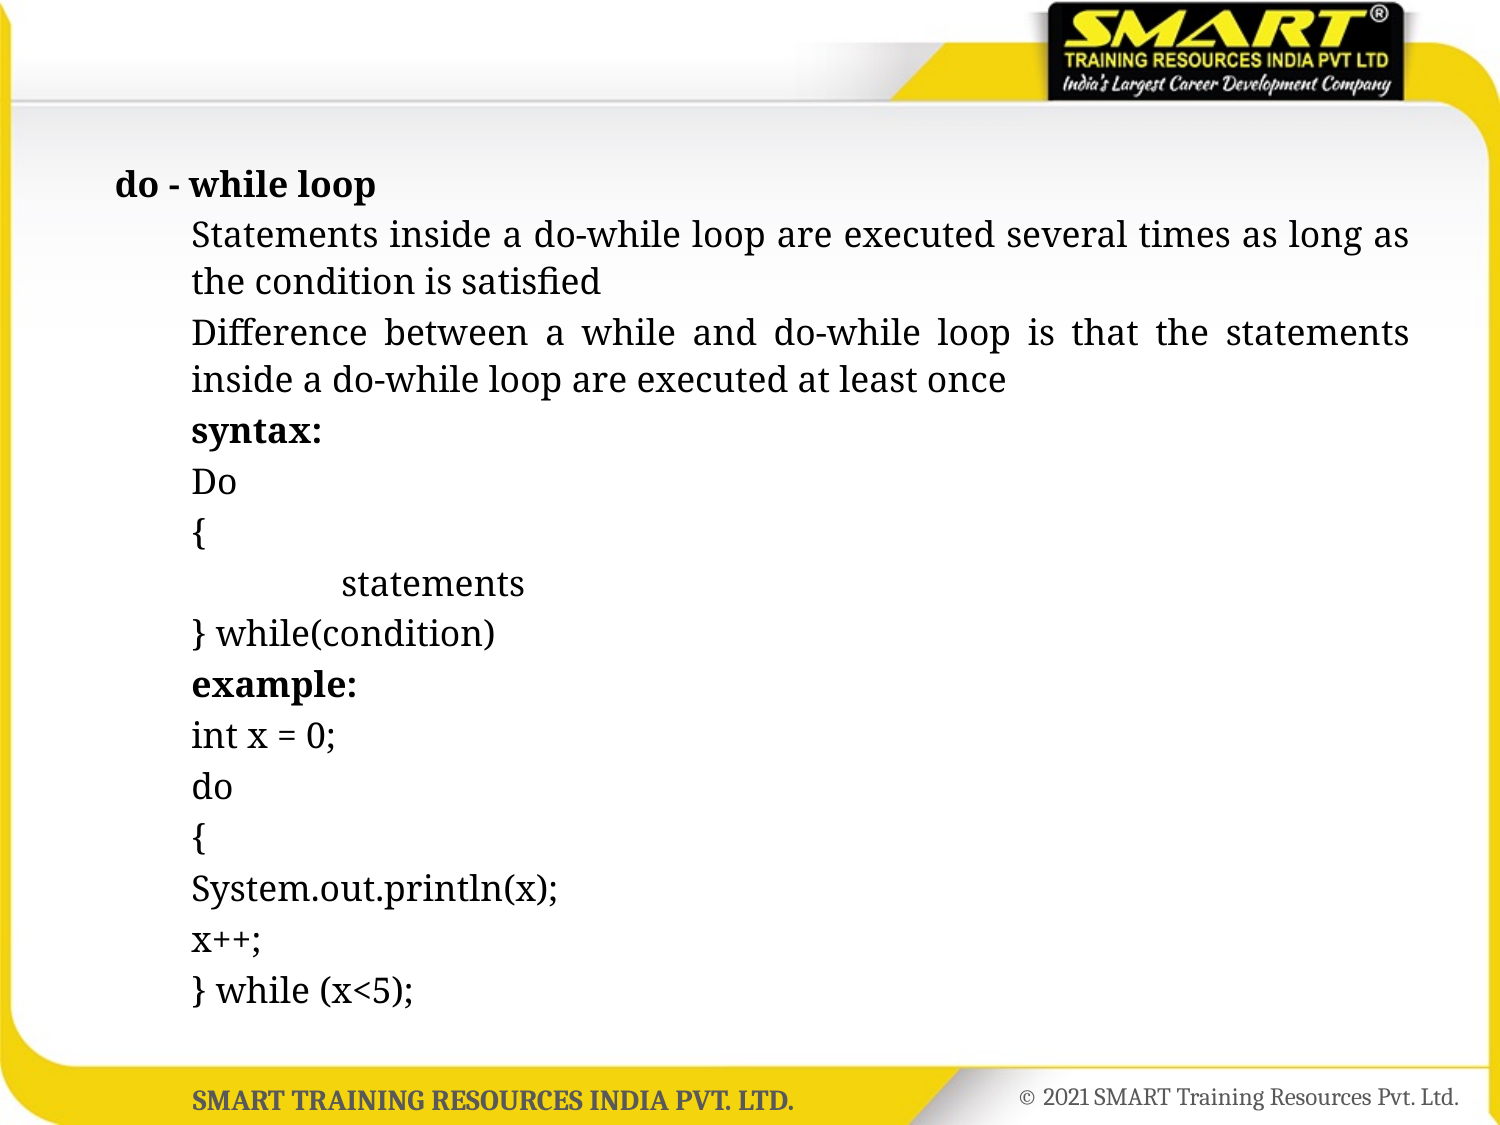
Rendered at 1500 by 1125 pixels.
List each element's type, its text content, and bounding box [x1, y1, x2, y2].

picture [0, 0, 1500, 1125]
text_box do - while loop Statements inside a do-while loop are executed several times as long as the condition is satisfied Difference between a while and do-while loop is that the statements inside a do-while loop are executed at least once syntax: Do { statements } while(condition) example: int x = 0; do { System.out.println(x); x++; } while (x<5); [99, 149, 1425, 1018]
